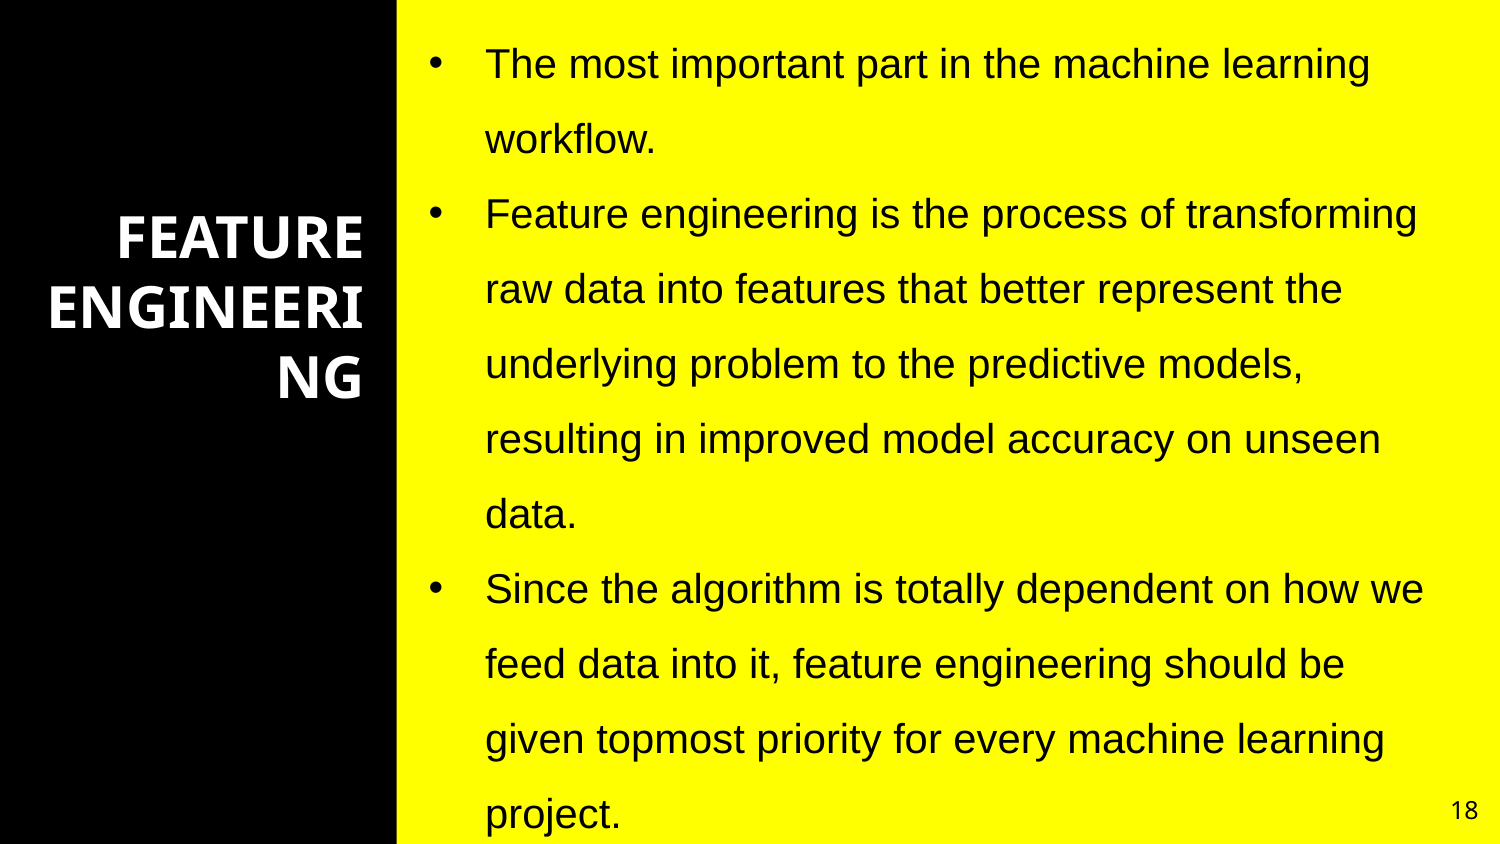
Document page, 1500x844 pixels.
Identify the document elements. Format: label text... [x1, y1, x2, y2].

slide_number 18 [1449, 779, 1494, 844]
text_box The most important part in the machine learning workflow. Feature engineering is the process of transforming raw data into features that better represent the underlying problem to the predictive models, resulting in improved model accuracy on unseen data. Since the algorithm is totally dependent on how we feed data into it, feature engineering should be given topmost priority for every machine learning project. [413, 4, 1449, 844]
title FEATURE ENGINEERING [0, 185, 380, 429]
